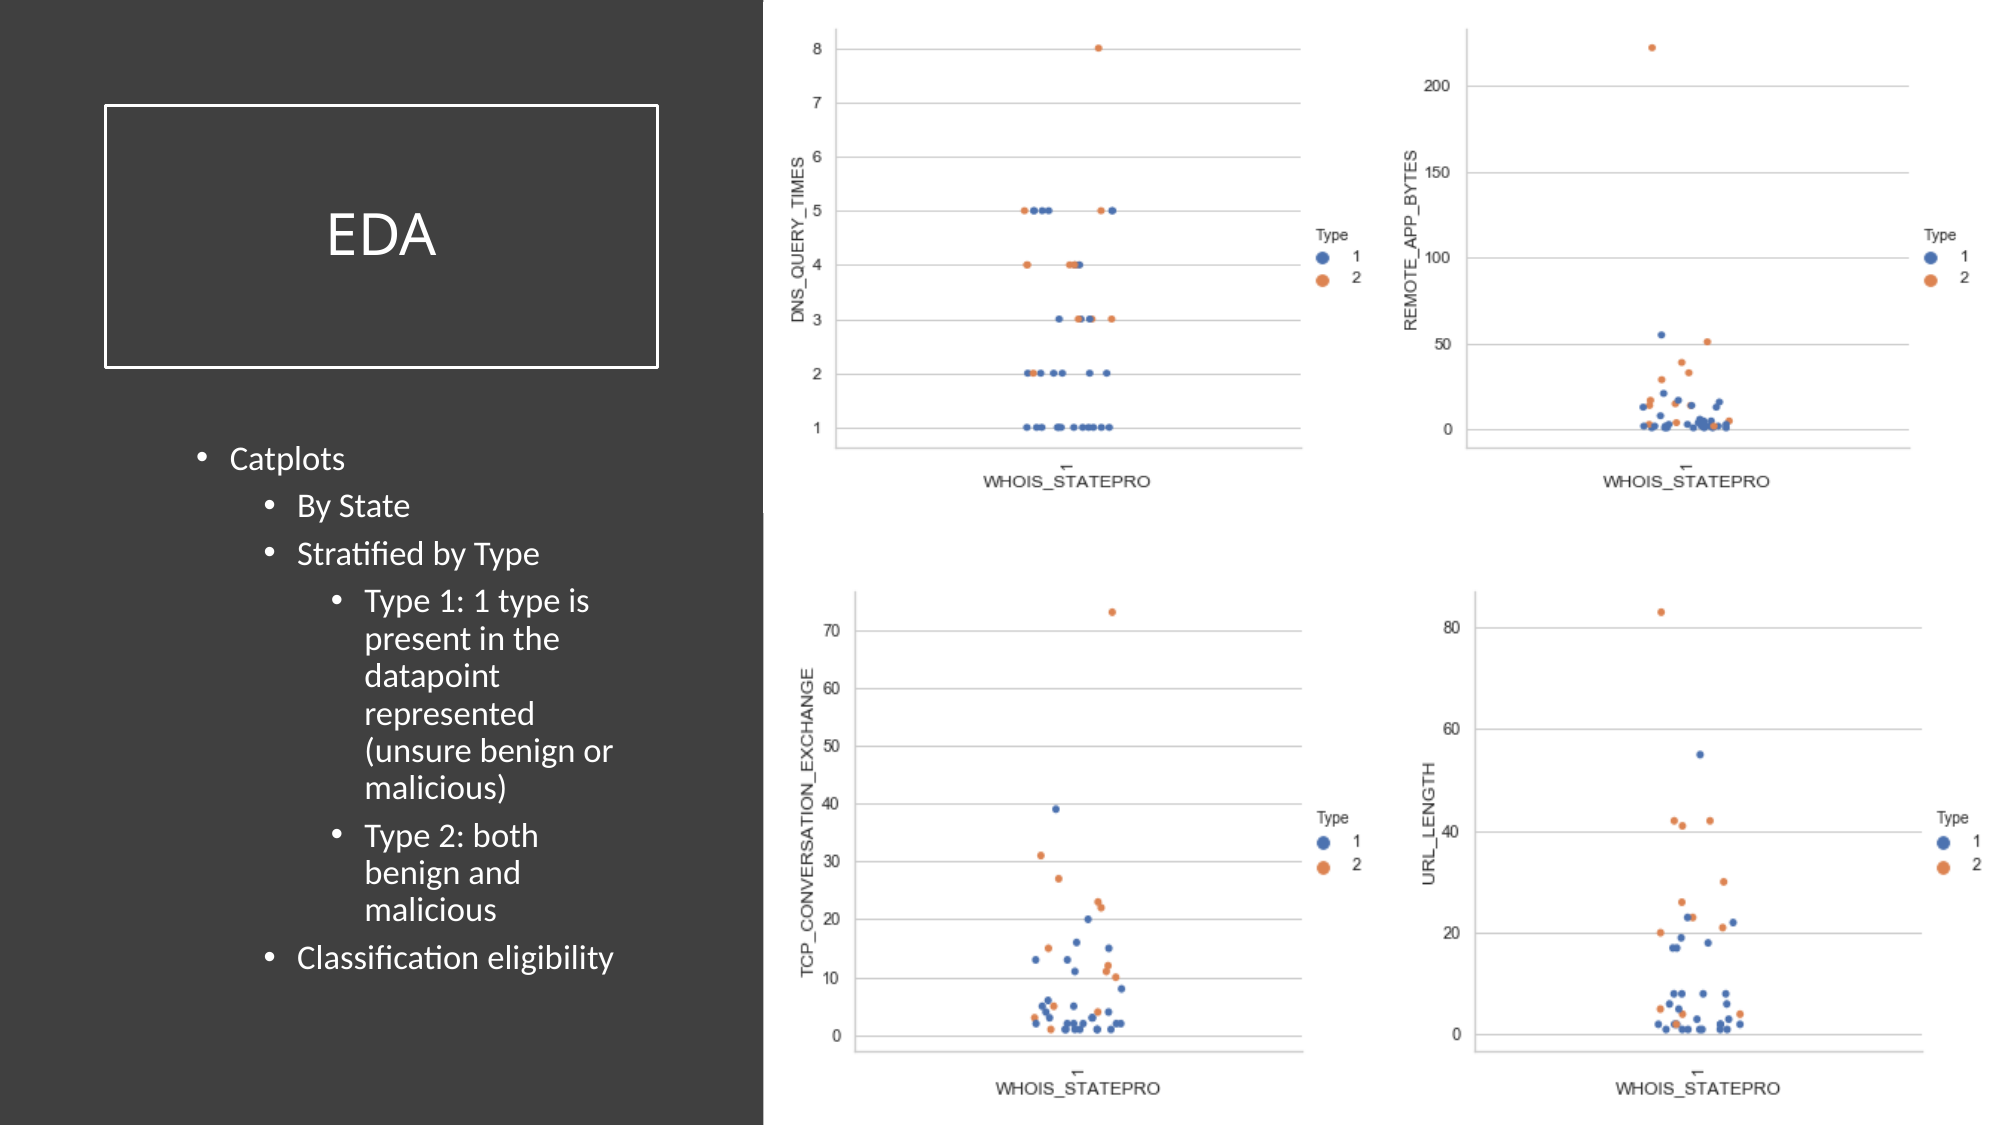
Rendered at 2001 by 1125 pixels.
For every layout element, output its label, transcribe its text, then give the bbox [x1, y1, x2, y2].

picture [1393, 562, 1995, 1123]
picture [773, 562, 1375, 1123]
picture [763, 2, 1983, 513]
text_box [0, 0, 764, 1125]
title EDA [105, 105, 658, 368]
text_box Catplots By State Stratified by Type Type 1: 1 type is present in the datapoint represented (unsure benign or malicious) Type 2: both benign and malicious Classification eligibility [105, 432, 658, 993]
